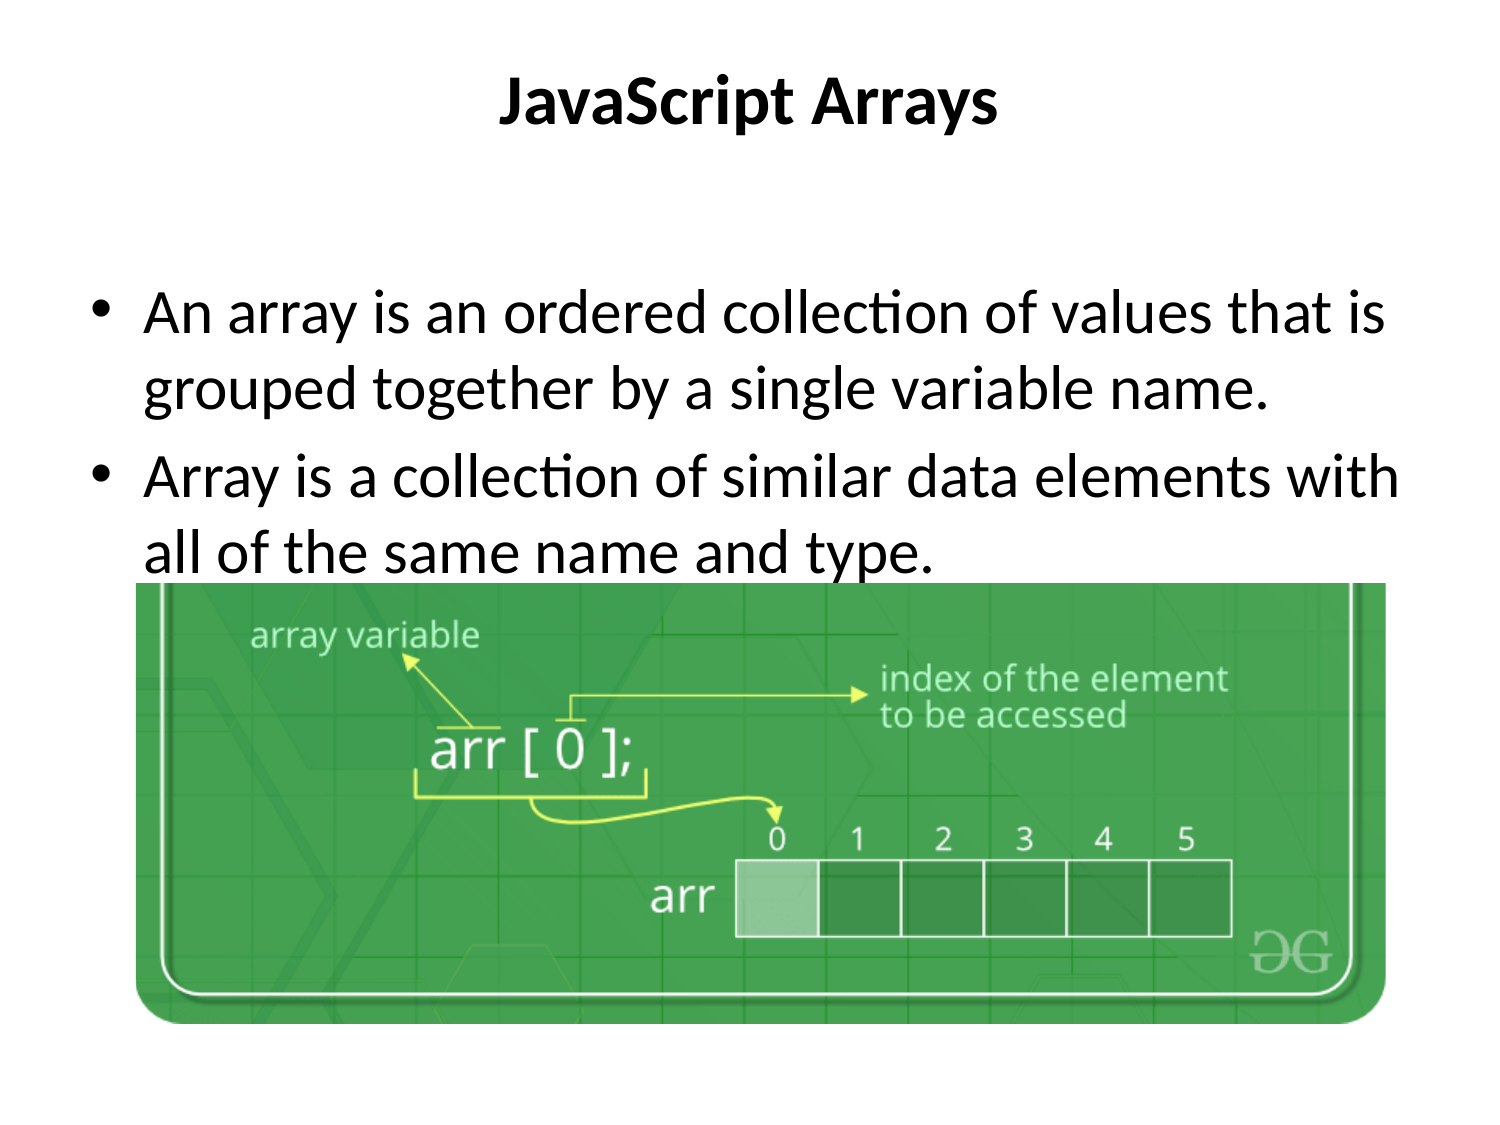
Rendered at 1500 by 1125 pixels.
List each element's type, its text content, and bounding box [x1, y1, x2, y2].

title JavaScript Arrays [75, 45, 1425, 233]
picture [135, 582, 1386, 1024]
list An array is an ordered collection of values that is grouped together by a single variable name. Array is a collection of similar data elements with all of the same name and type. [75, 262, 1425, 776]
